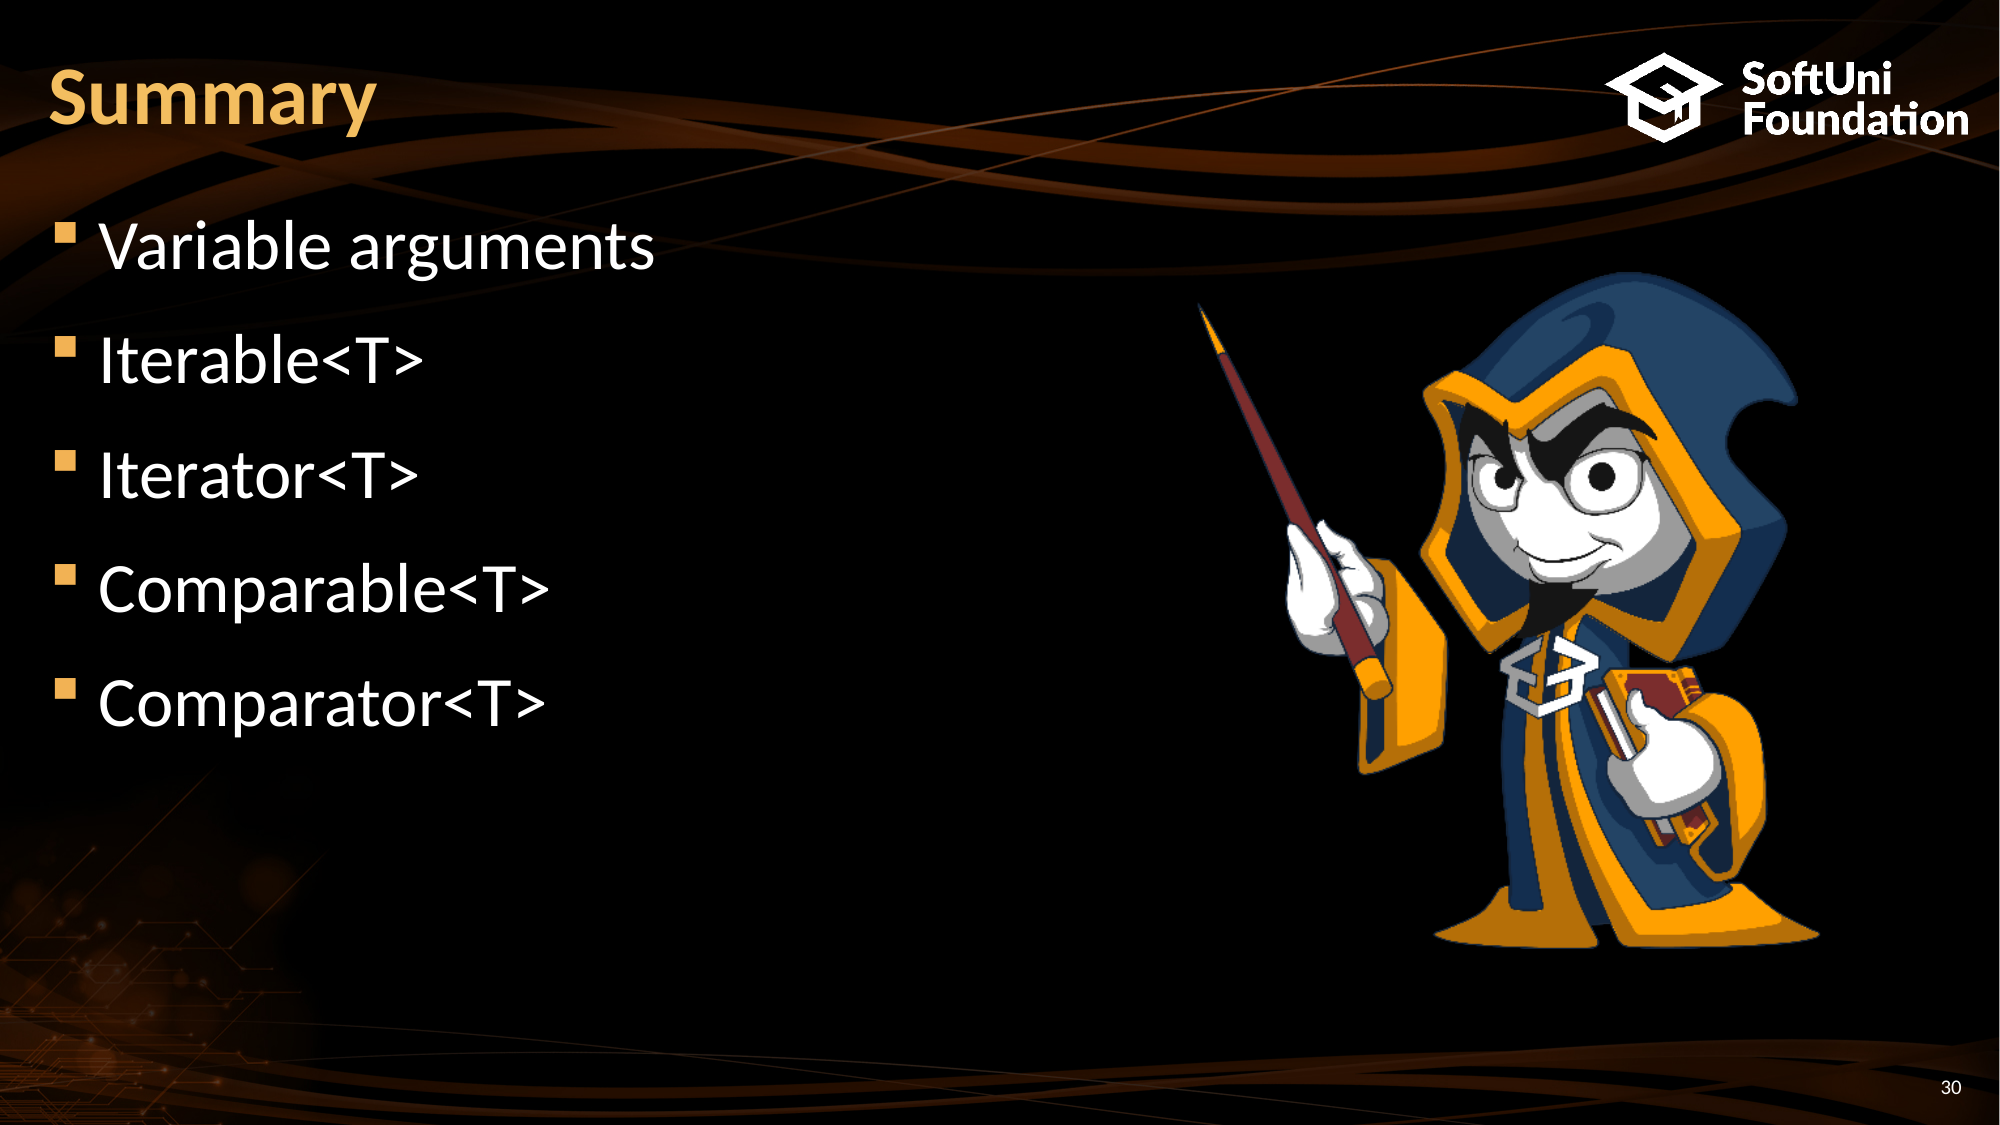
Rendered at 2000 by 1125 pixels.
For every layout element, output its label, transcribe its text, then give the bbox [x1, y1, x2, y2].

text_box Variable arguments Iterable<T> Iterator<T> Comparable<T> Comparator<T> [31, 188, 1968, 1103]
picture [0, 0, 2000, 1125]
text_box Summary [30, 6, 1602, 189]
